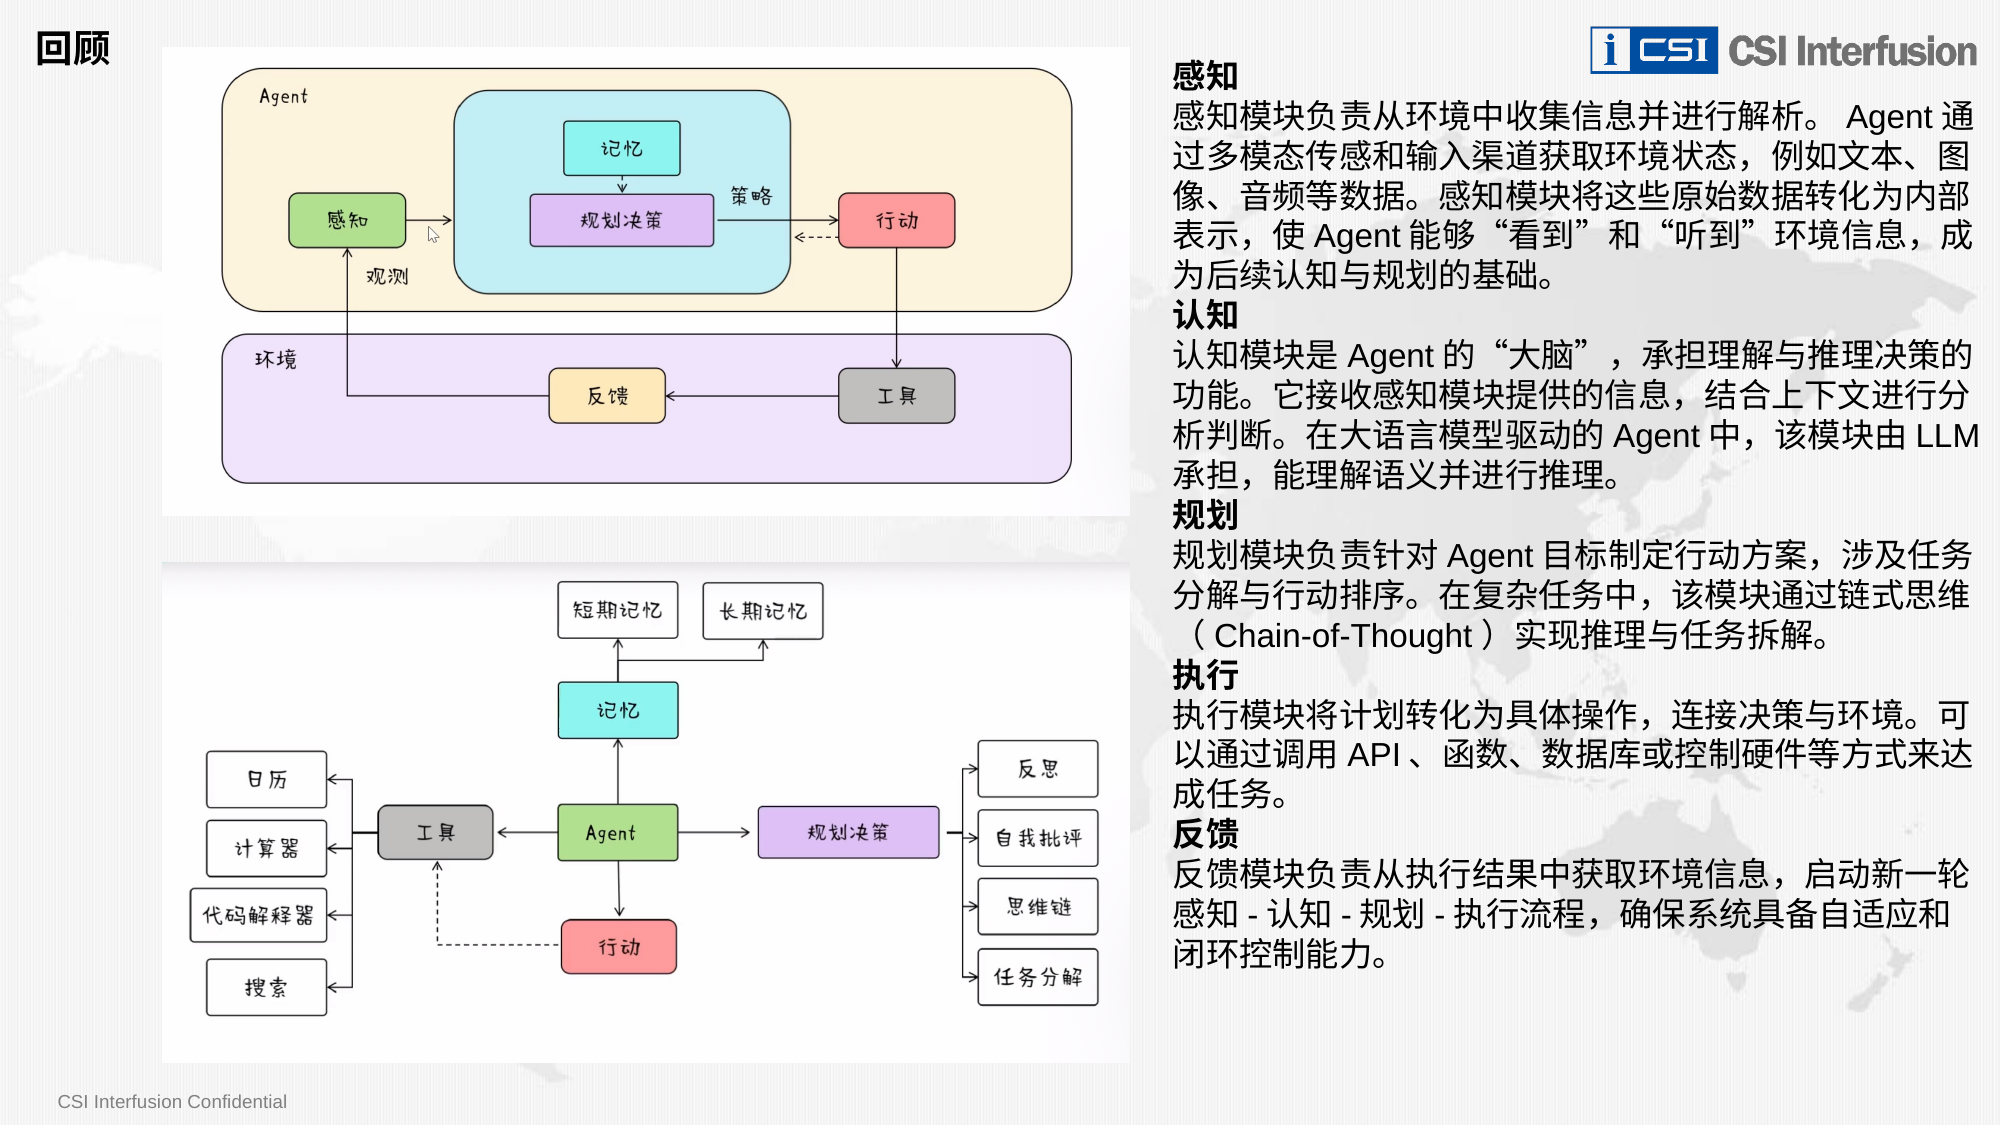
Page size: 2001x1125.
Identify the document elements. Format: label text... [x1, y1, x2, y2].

picture [0, 0, 2000, 1125]
text_box 感知 感知模块负责从环境中收集信息并进行解析。Agent通过多模态传感和输入渠道获取环境状态，例如文本、图像、音频等数据。感知模块将这些原始数据转化为内部表示，使Agent能够“看到”和“听到”环境信息，成为后续认知与规划的基础。 认知 认知模块是Agent的“大脑”，承担理解与推理决策的功能。它接收感知模块提供的信息，结合上下文进行分析判断。在大语言模型驱动的Agent中，该模块由LLM承担，能理解语义并进行推理。 规划 规划模块负责针对Agent目标制定行动方案，涉及任务分解与行动排序。在复杂任务中，该模块通过链式思维（Chain-of-Thought）实现推理与任务拆解。 执行 执行模块将计划转化为具体操作，连接决策与环境。可以通过调用API、函数、数据库或控制硬件等方式来达成任务。 反馈 反馈模块负责从执行结果中获取环境信息，启动新一轮感知-认知-规划-执行流程，确保系统具备自适应和闭环控制能力。 [1158, 47, 2000, 1021]
text_box 回顾 [20, 17, 686, 78]
